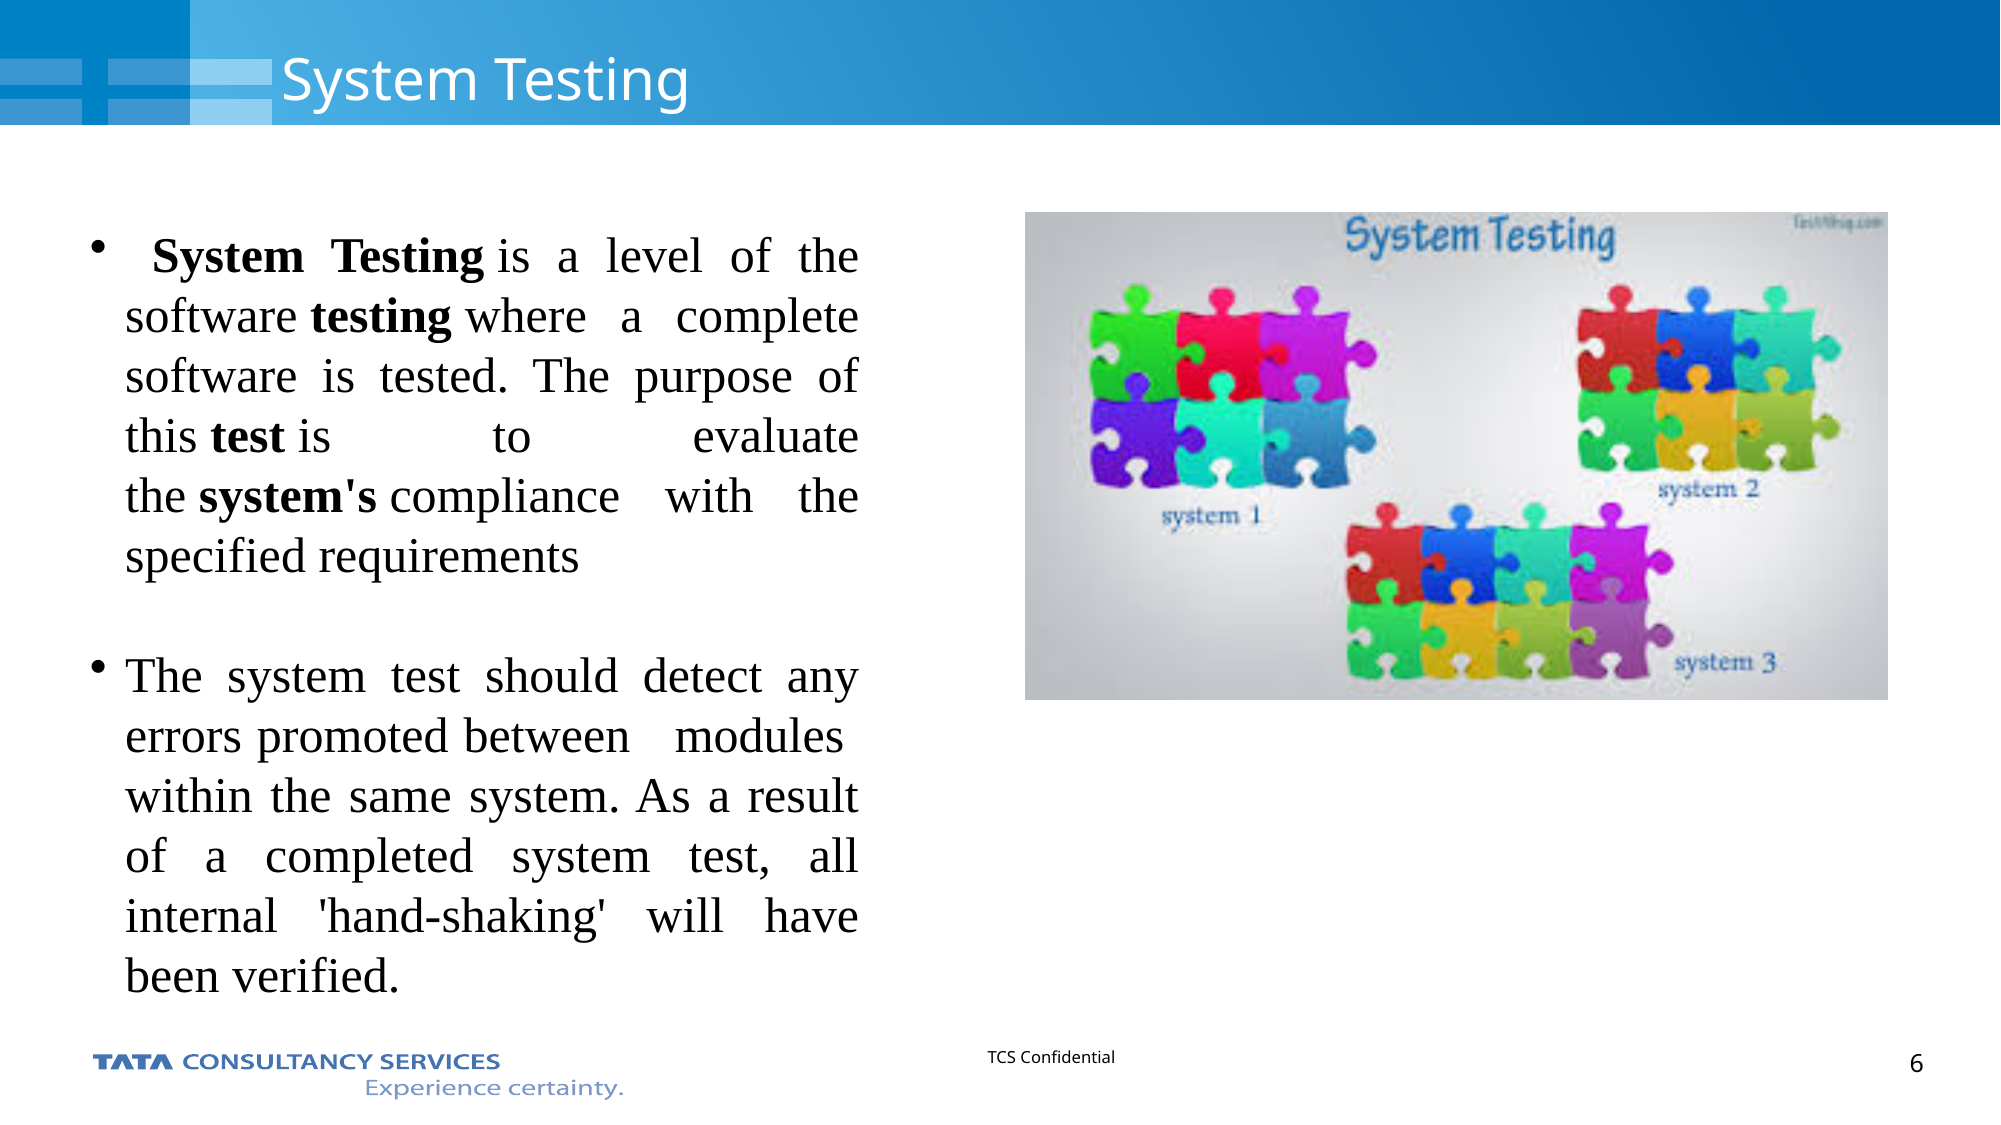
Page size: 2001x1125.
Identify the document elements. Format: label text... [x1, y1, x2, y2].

text_box System Testing is a level of the software testing where a complete software is tested. The purpose of this test is to evaluate the system's compliance with the specified requirements The system test should detect any errors promoted between modules within the same system. As a result of a completed system test, all internal 'hand-shaking' will have been verified. [75, 214, 875, 1010]
picture [1024, 212, 1888, 701]
title System Testing [266, 37, 1917, 118]
